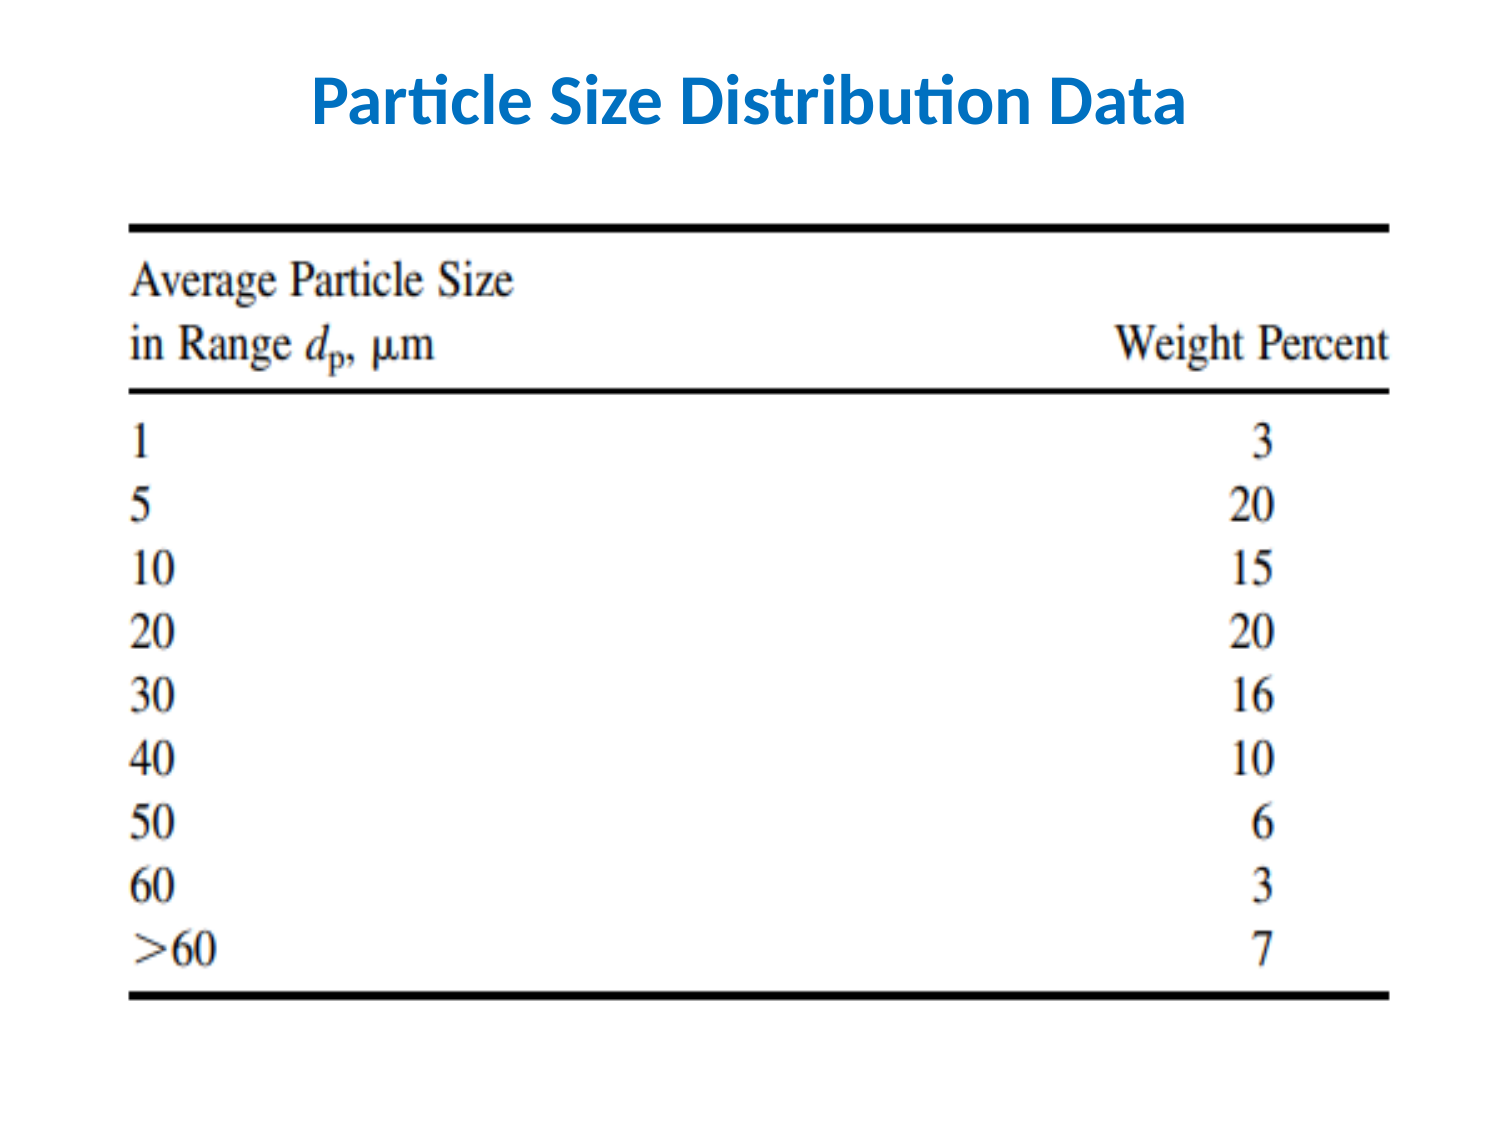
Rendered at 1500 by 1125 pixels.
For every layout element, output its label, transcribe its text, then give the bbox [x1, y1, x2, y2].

title Particle Size Distribution Data [75, 45, 1425, 233]
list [112, 219, 1401, 1051]
